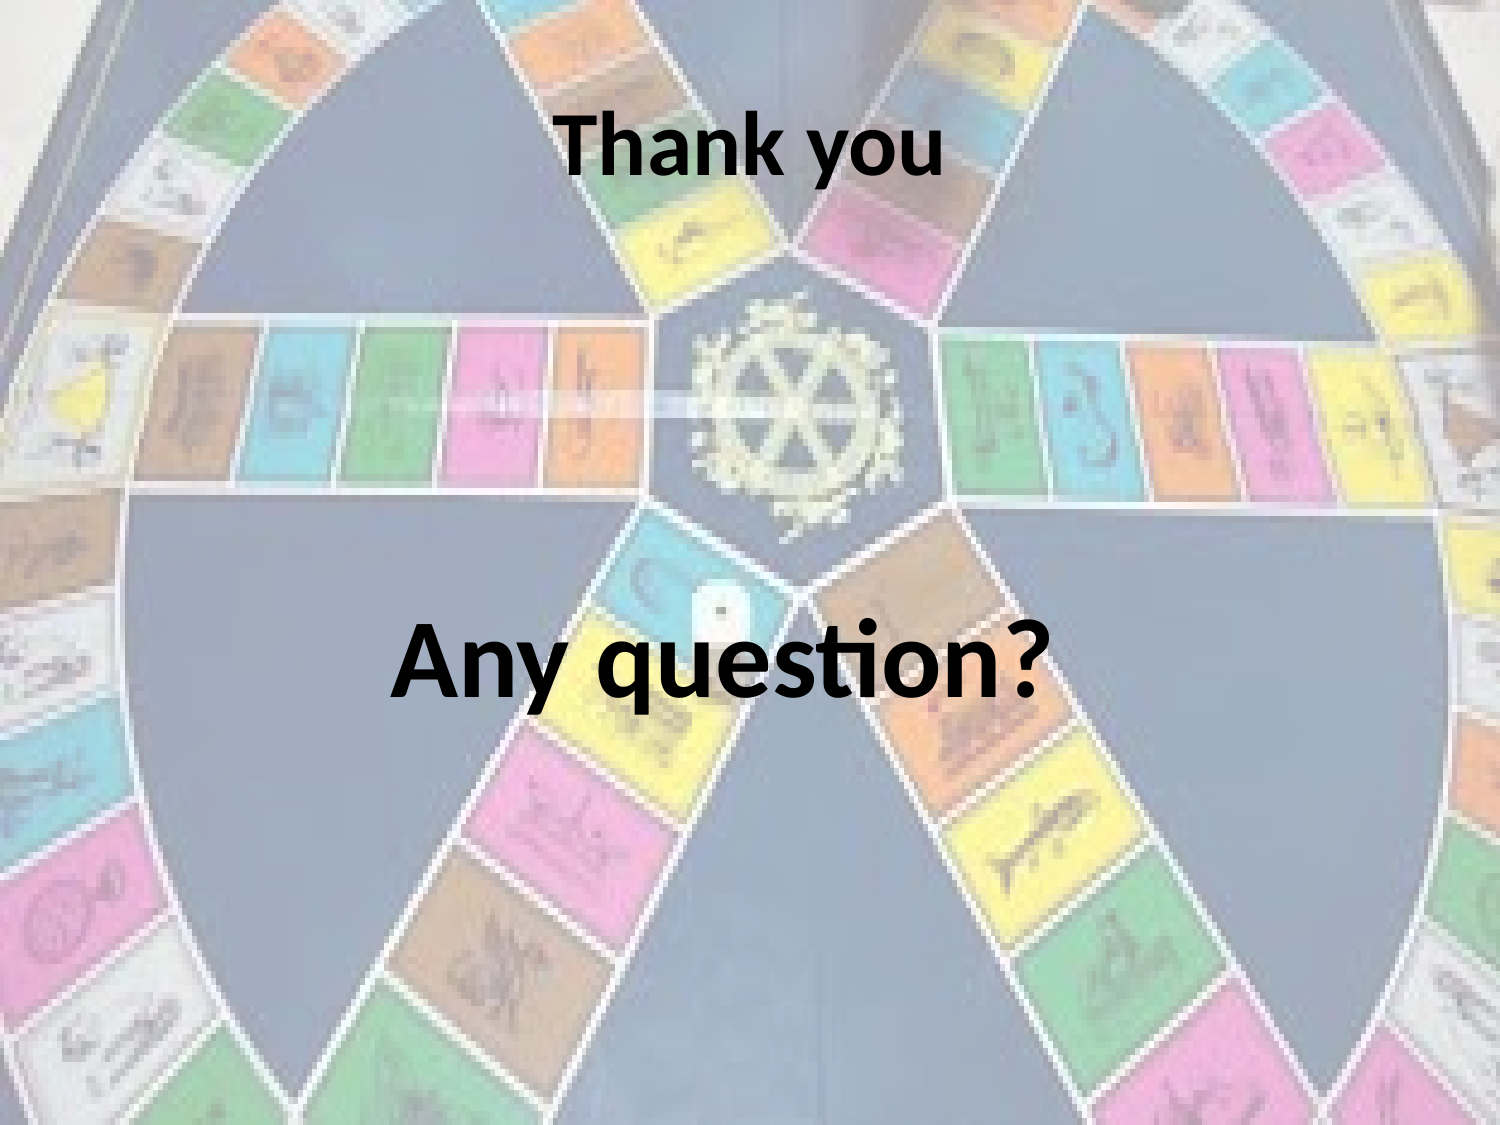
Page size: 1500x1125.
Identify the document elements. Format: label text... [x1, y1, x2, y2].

list Any question? [75, 262, 1425, 1005]
title Thank you [75, 45, 1425, 233]
